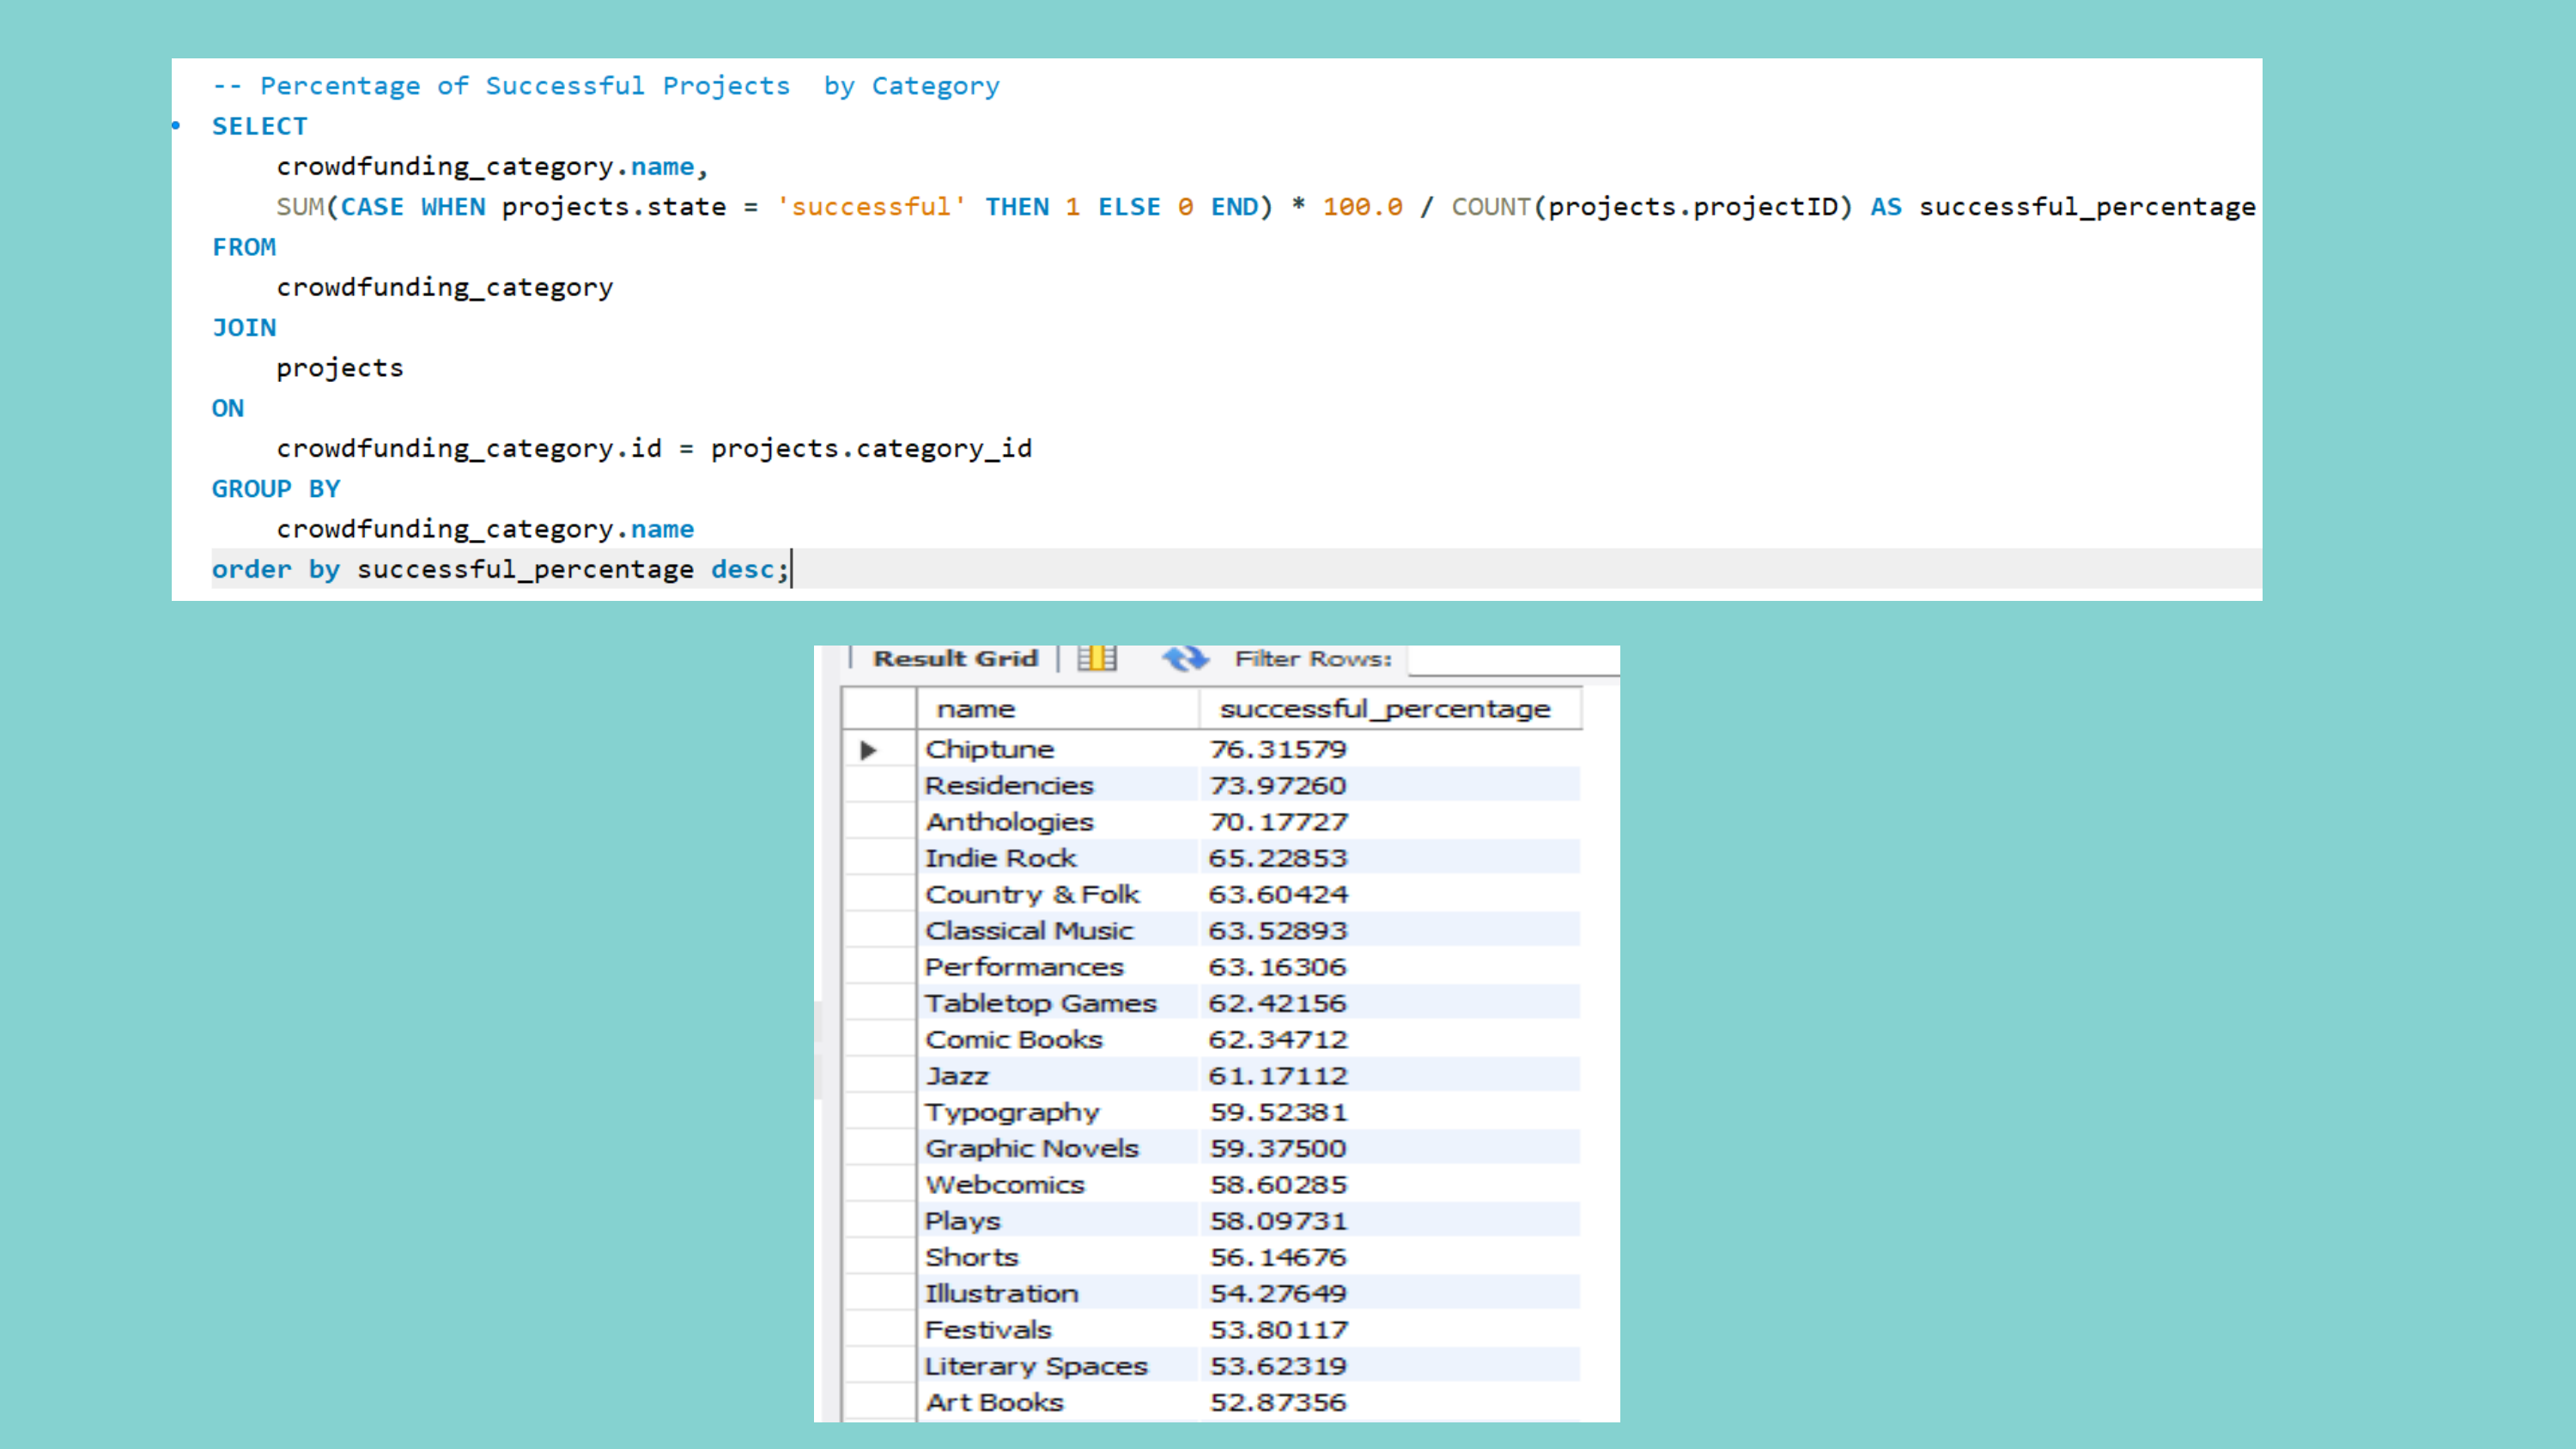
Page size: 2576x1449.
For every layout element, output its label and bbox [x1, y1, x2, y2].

picture [814, 646, 1620, 1422]
picture [171, 58, 2263, 602]
